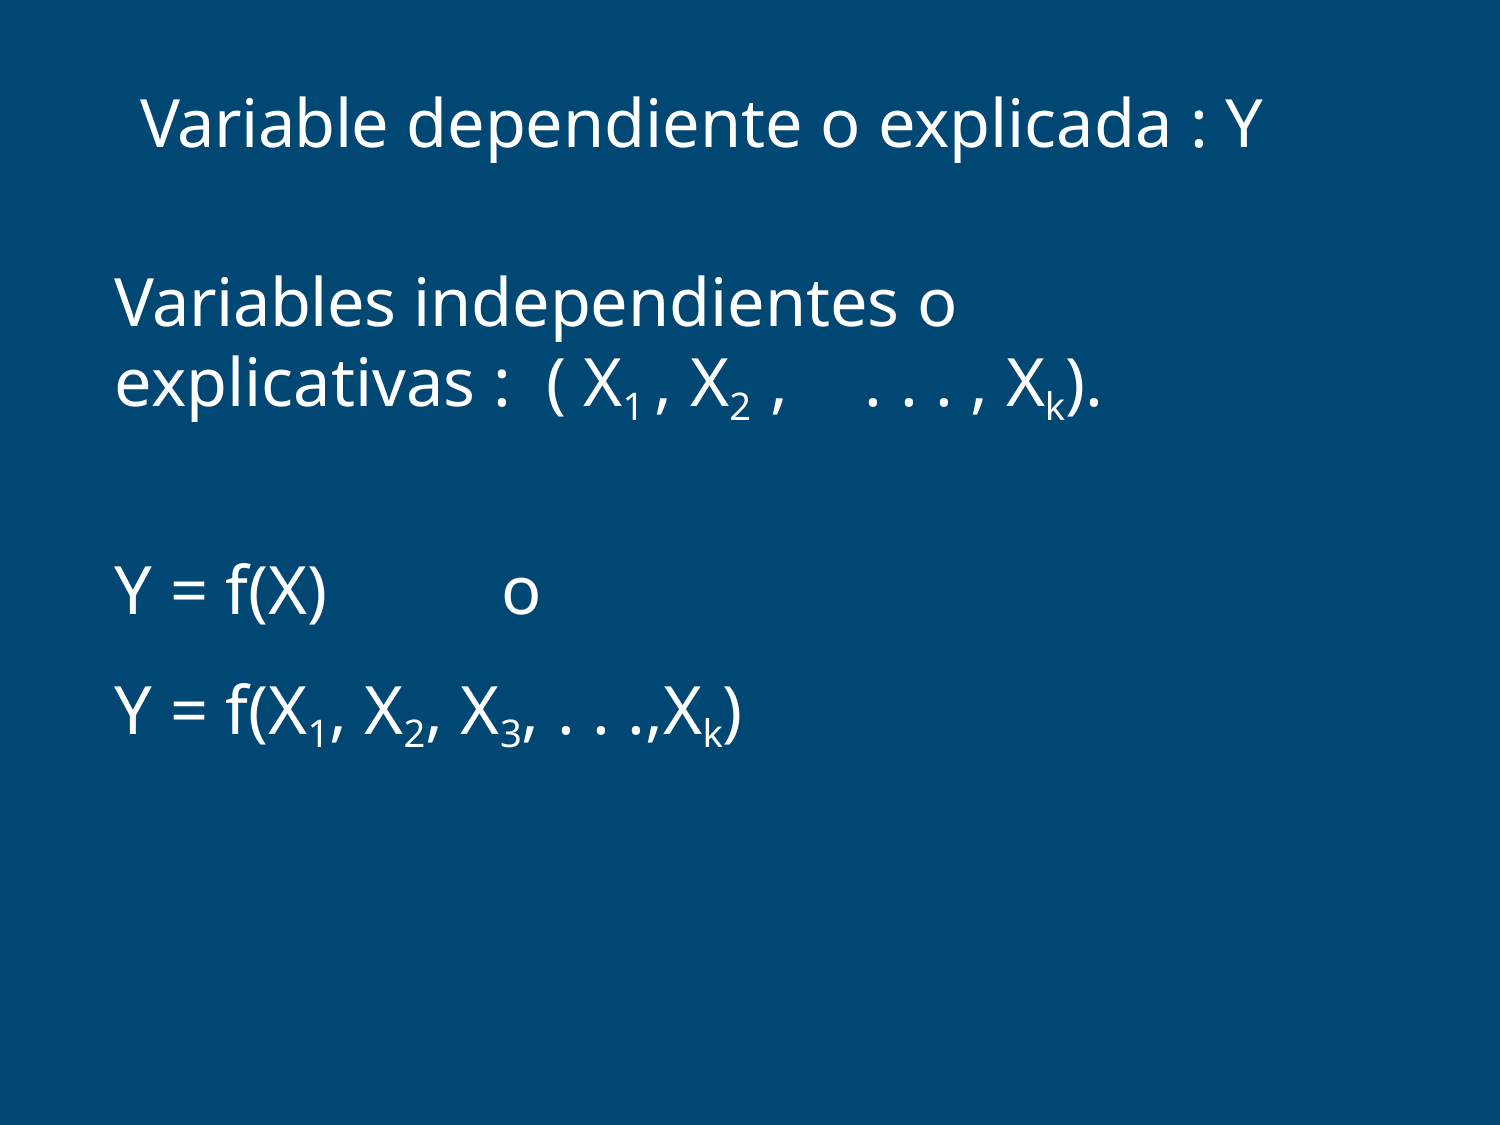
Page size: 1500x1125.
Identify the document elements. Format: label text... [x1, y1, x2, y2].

text_box Variable dependiente o explicada : Y Variables independientes o explicativas : ( X1 , X2 , . . . , Xk). Y = f(X) o Y = f(X1, X2, X3, . . .,Xk) [102, 78, 1326, 756]
